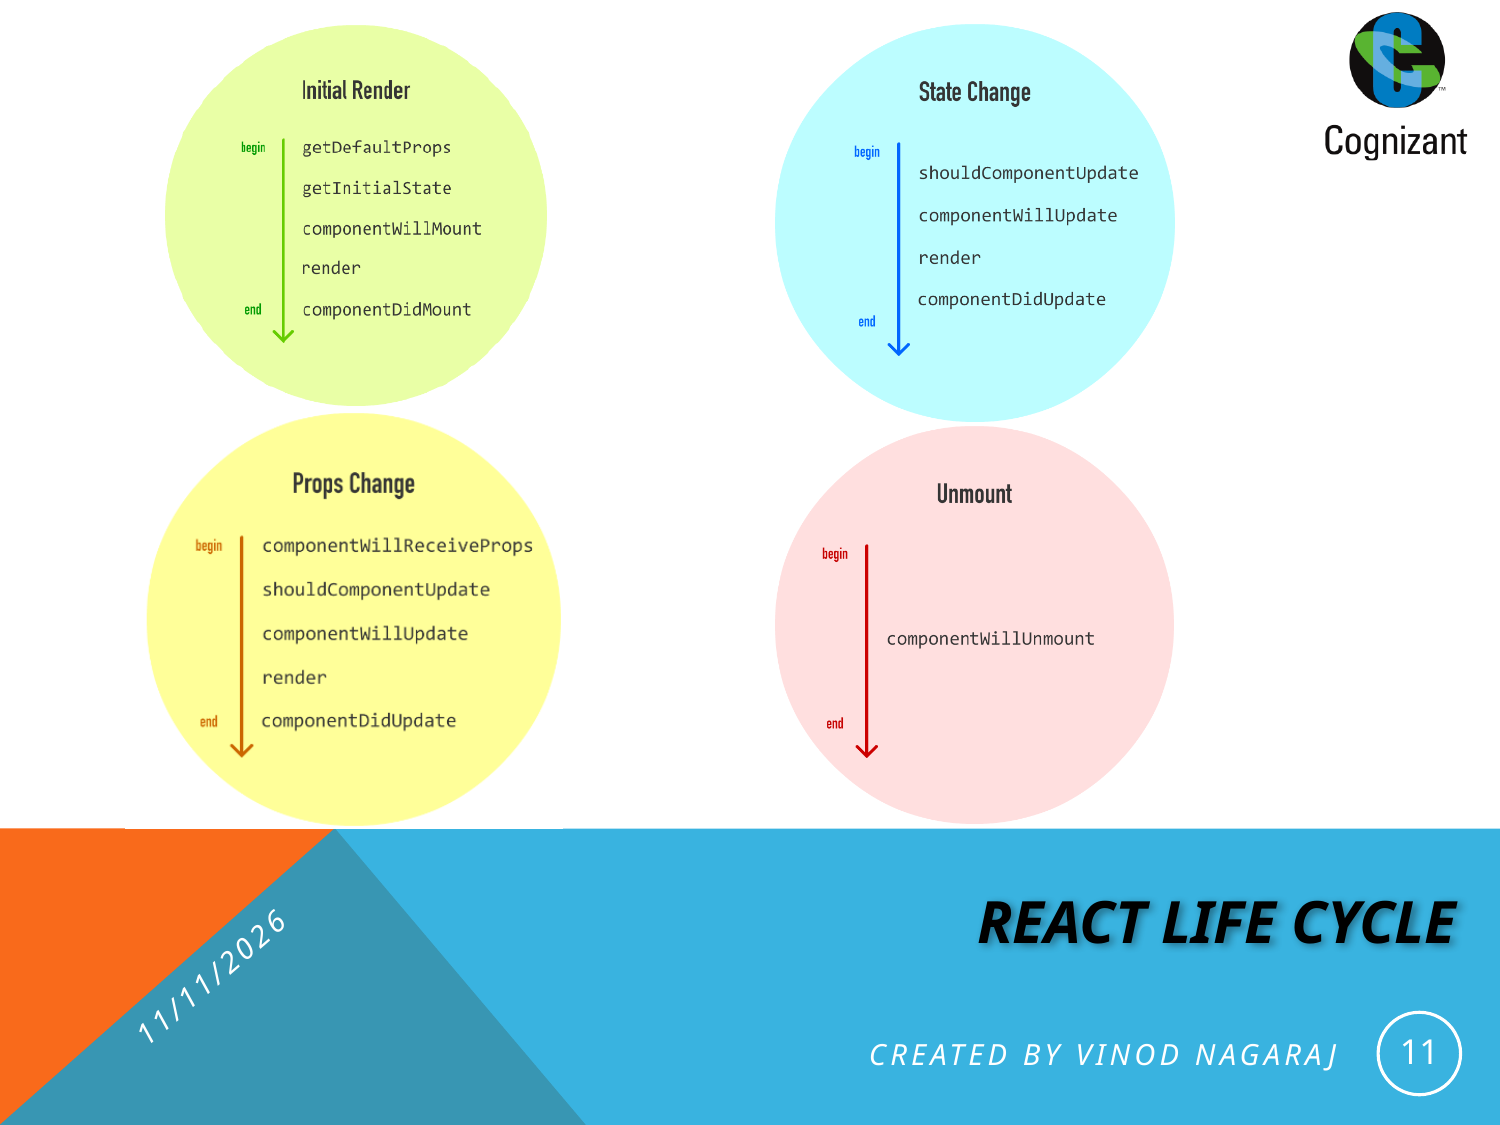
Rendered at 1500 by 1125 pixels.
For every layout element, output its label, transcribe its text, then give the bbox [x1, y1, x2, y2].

picture [162, 24, 551, 408]
footer Created by Vinod Nagaraj [577, 1031, 1352, 1076]
picture [1324, 11, 1468, 161]
picture [762, 20, 1179, 825]
text_box React LIFE CYCLE [787, 874, 1472, 965]
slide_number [65, 849, 357, 1109]
slide_number 11 [1376, 1010, 1463, 1097]
picture [124, 412, 563, 829]
